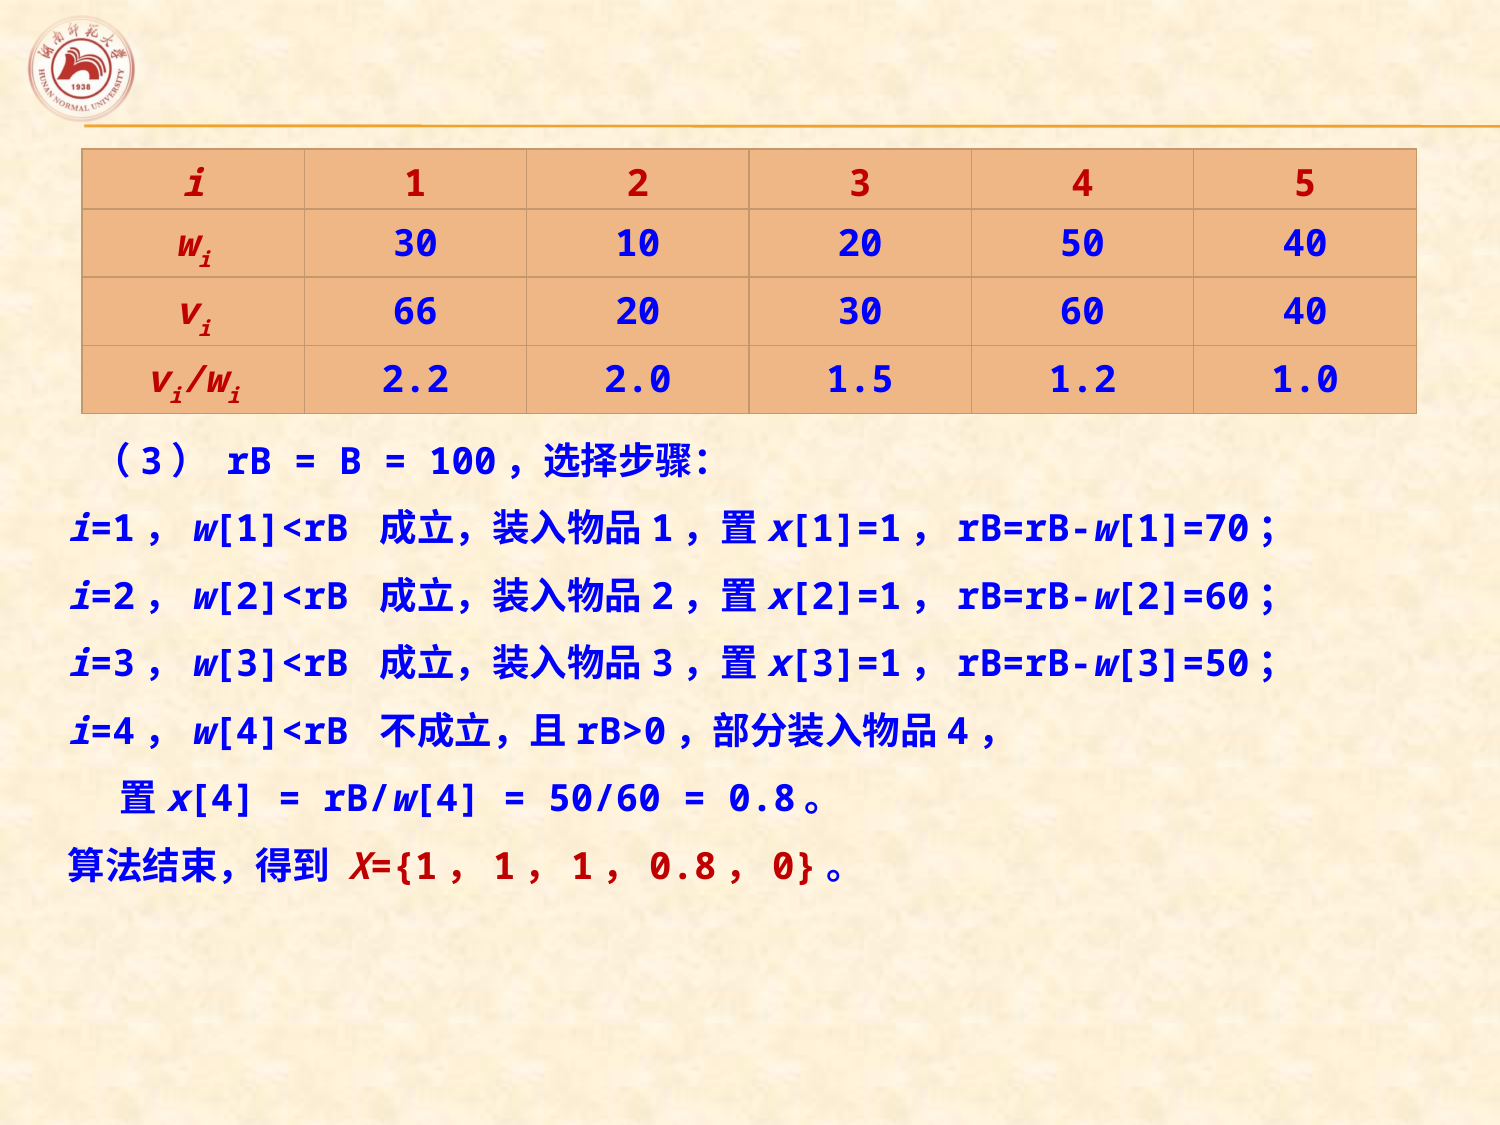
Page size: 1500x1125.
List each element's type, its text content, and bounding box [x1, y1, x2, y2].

table_cell 40 [1194, 278, 1416, 345]
table_cell 1.5 [750, 346, 971, 413]
table_header 5 [1194, 150, 1416, 208]
table_cell 66 [305, 278, 526, 345]
table_cell 20 [750, 210, 971, 276]
table_cell 20 [527, 278, 748, 345]
table_cell 2.0 [527, 346, 748, 413]
table_cell 50 [972, 210, 1193, 276]
table_header 1 [305, 150, 526, 208]
table_header 3 [750, 150, 971, 208]
table_header 4 [972, 150, 1193, 208]
table_cell 10 [527, 210, 748, 276]
table_cell 30 [750, 278, 971, 345]
text_box （3） rB = B = 100，选择步骤： i=1，w[1]<rB 成立，装入物品1，置x[1]=1，rB=rB-w[1]=70； i=2，w[2]<rB 成立，装入物品2，置x[2]=1，rB=rB-w[2]=60； i=3，w[3]<rB 成立，装入物品3，置x[3]=1，rB=rB-w[3]=50； i=4，w[4]<rB 不成立，且rB>0，部分装入物品4， 置x[4] = rB/w[4] = 50/60 = 0.8。 算法结束，得到 X={1，1，1，0.8，0}。 [53, 406, 1500, 895]
table_cell vi/wi [83, 346, 304, 413]
table_header 2 [527, 150, 748, 208]
table_cell 40 [1194, 210, 1416, 276]
table_cell 2.2 [305, 346, 526, 413]
table_cell 1.0 [1194, 346, 1416, 413]
table_cell 60 [972, 278, 1193, 345]
table_cell 1.2 [972, 346, 1193, 413]
table_header i [83, 150, 304, 208]
table_cell wi [83, 210, 304, 276]
table_cell 30 [305, 210, 526, 276]
picture [0, 0, 1500, 1125]
table_cell vi [83, 278, 304, 345]
